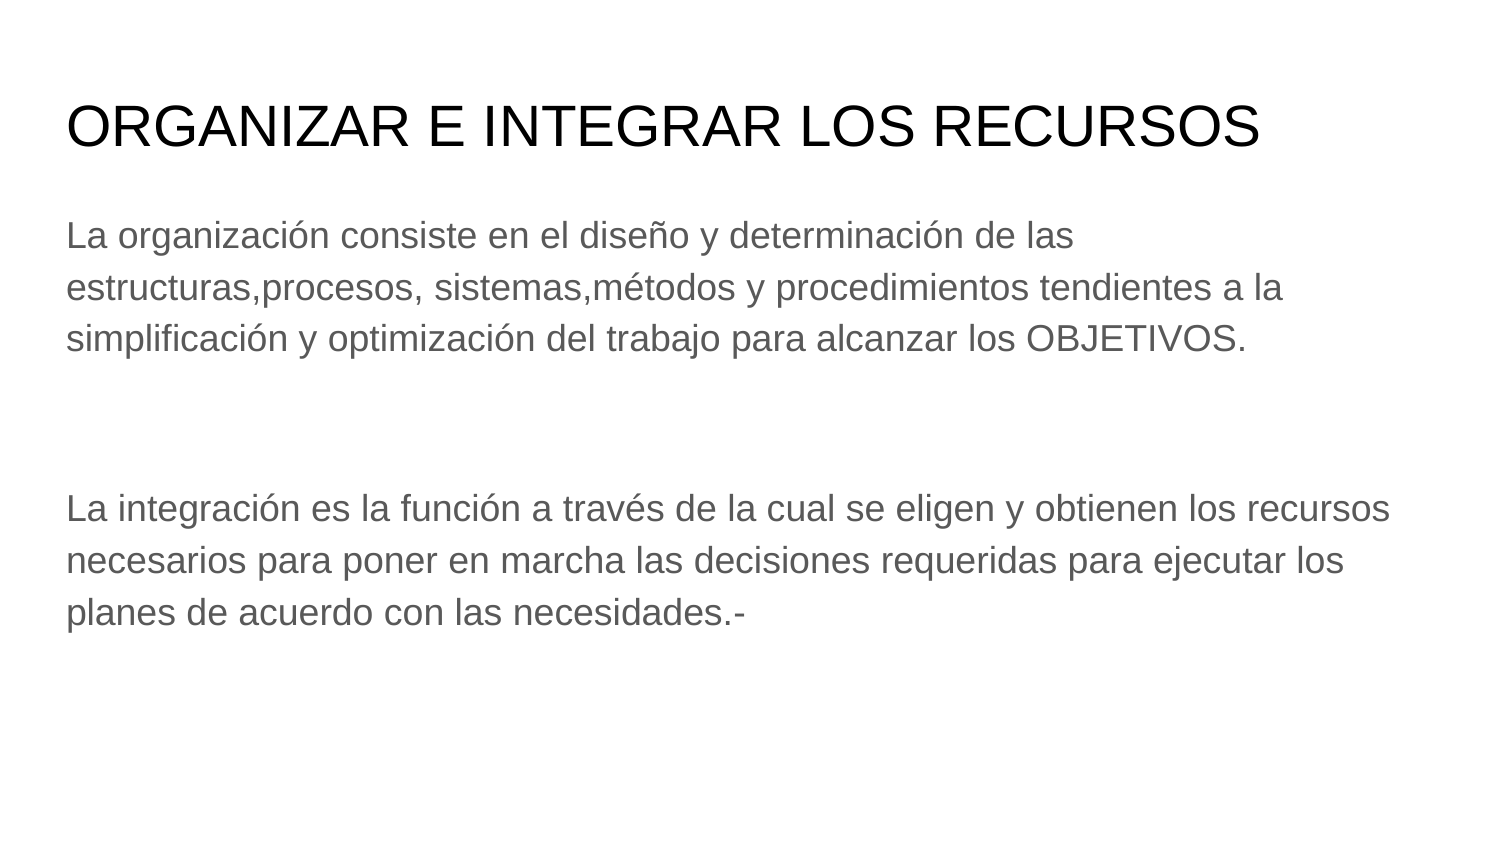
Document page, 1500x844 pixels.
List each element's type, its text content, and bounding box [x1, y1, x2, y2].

title ORGANIZAR E INTEGRAR LOS RECURSOS [51, 72, 1449, 167]
list La organización consiste en el diseño y determinación de las estructuras,procesos, sistemas,métodos y procedimientos tendientes a la simplificación y optimización del trabajo para alcanzar los OBJETIVOS. La integración es la función a través de la cual se eligen y obtienen los recursos necesarios para poner en marcha las decisiones requeridas para ejecutar los planes de acuerdo con las necesidades.- [51, 189, 1449, 750]
